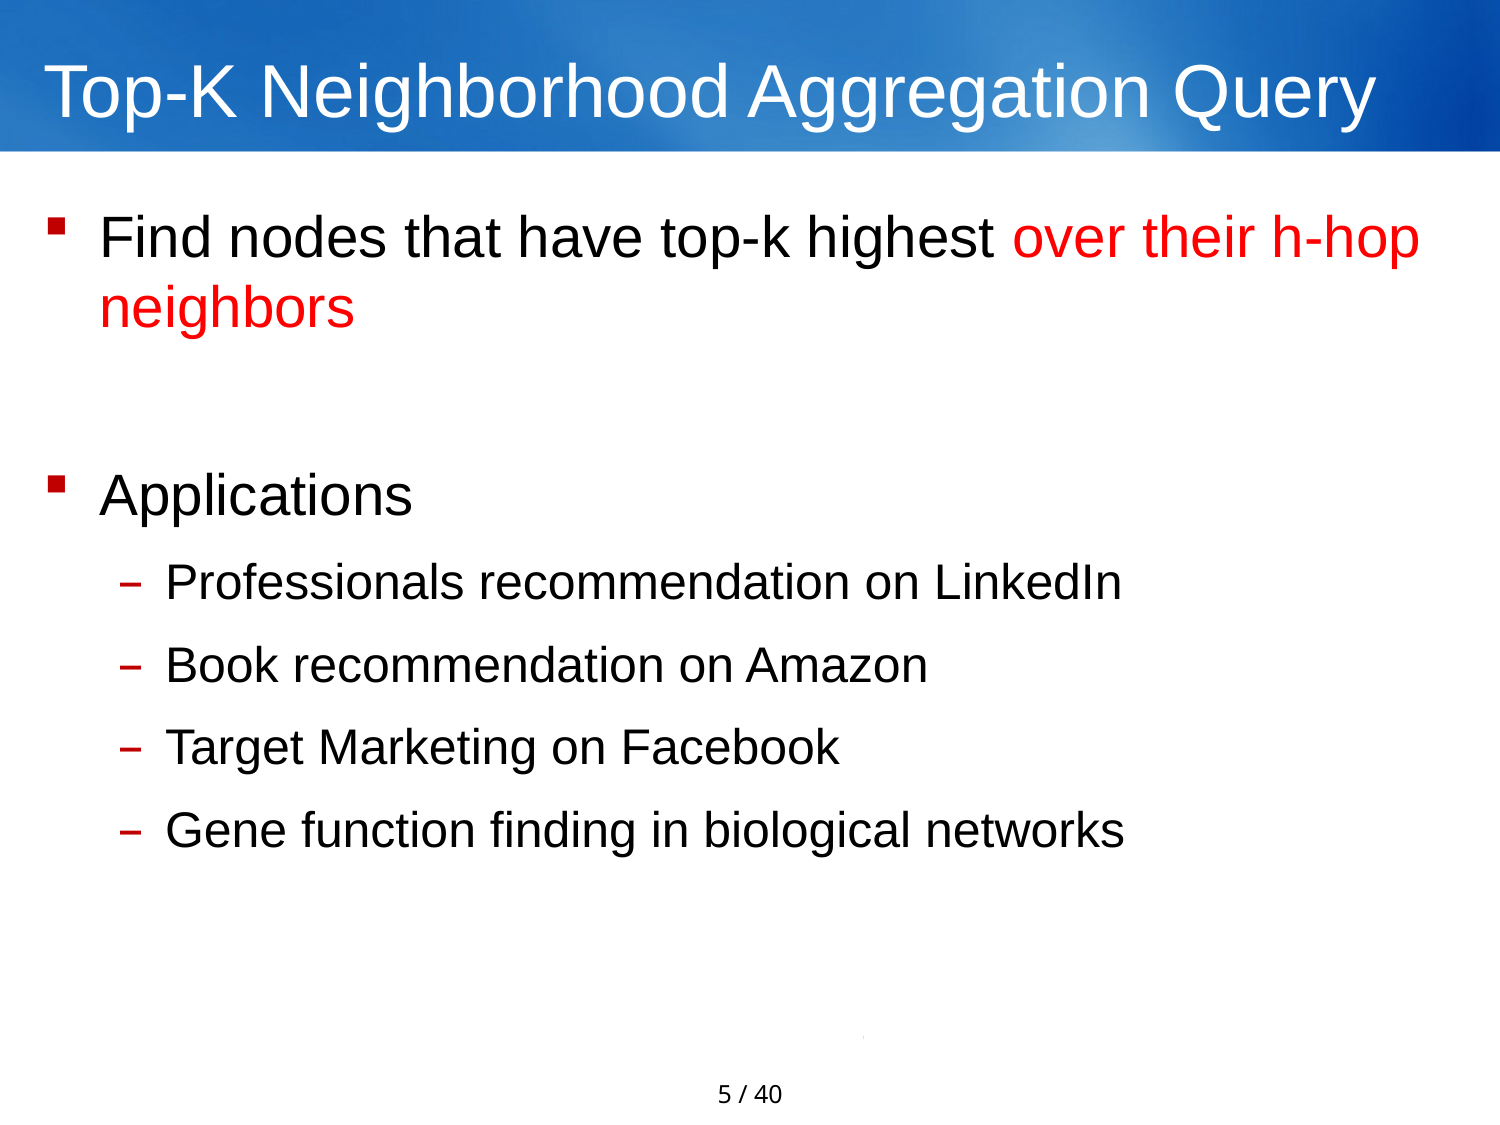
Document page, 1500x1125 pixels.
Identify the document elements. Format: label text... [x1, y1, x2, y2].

title Top-K Neighborhood Aggregation Query [28, 23, 1472, 153]
list Find nodes that have top-k highest over their h-hop neighbors Applications Professionals recommendation on LinkedIn Book recommendation on Amazon Target Marketing on Facebook Gene function finding in biological networks [28, 191, 1472, 1047]
slide_number 5 [697, 1078, 803, 1114]
picture [0, 0, 1500, 1125]
